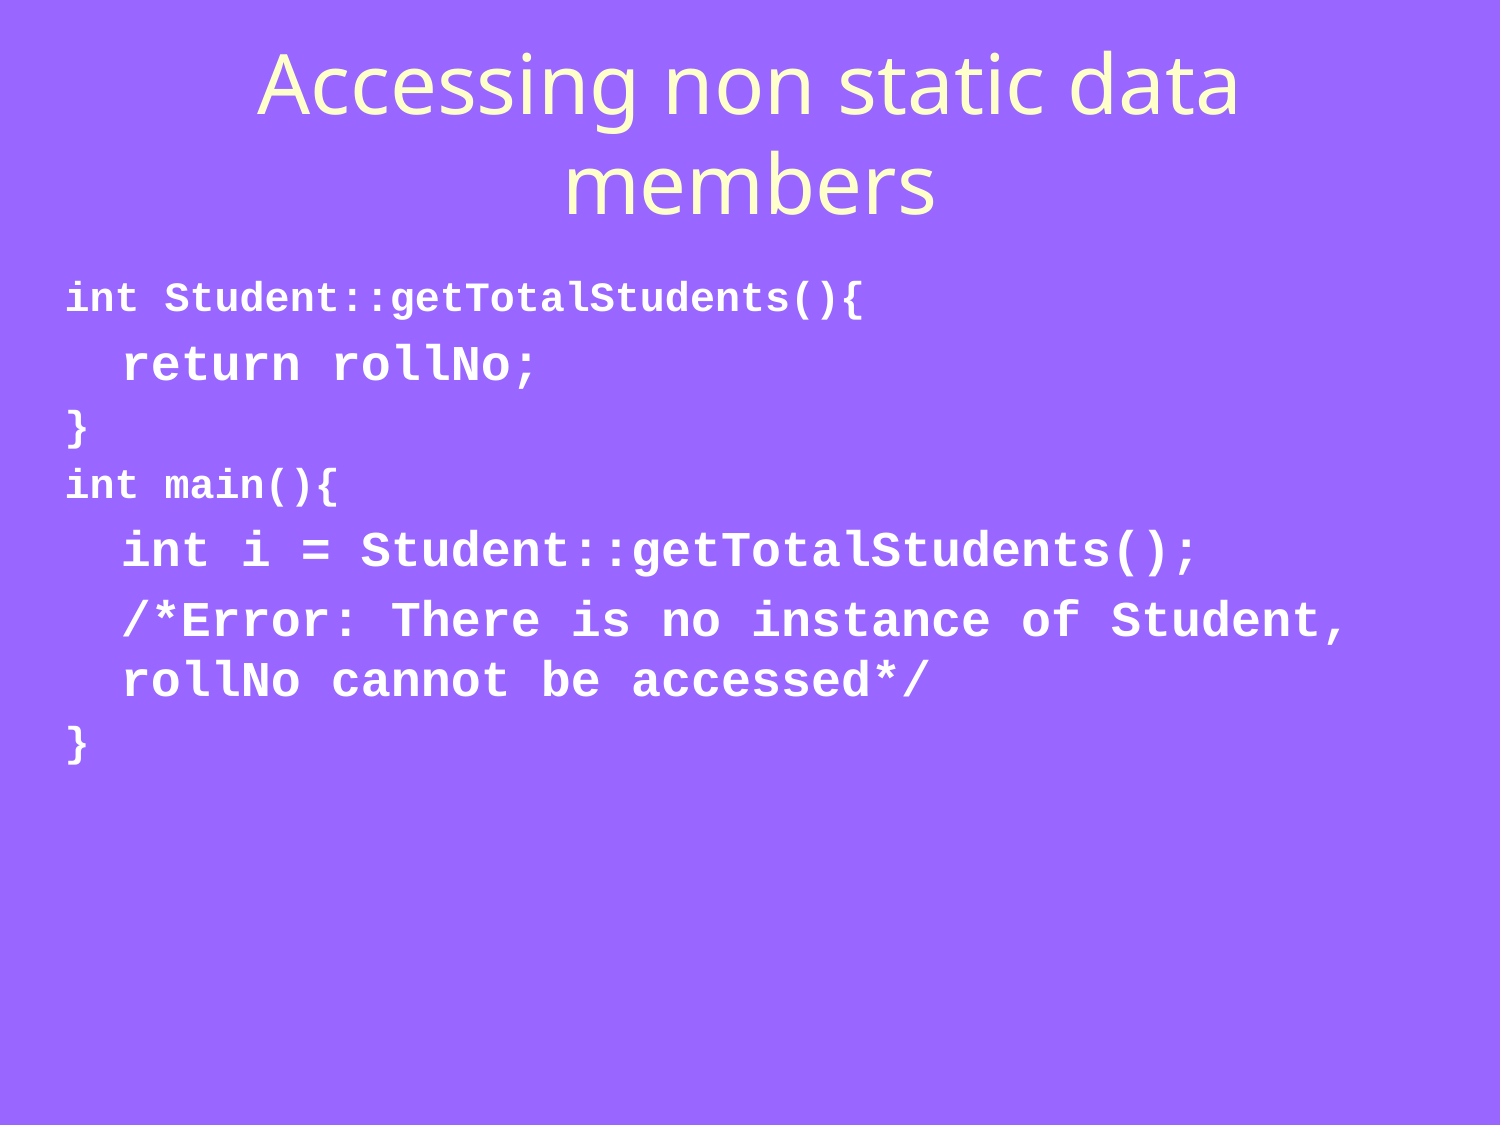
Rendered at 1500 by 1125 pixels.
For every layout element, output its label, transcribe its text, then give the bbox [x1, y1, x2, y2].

list int Student::getTotalStudents(){ return rollNo; } int main(){ int i = Student::getTotalStudents(); /*Error: There is no instance of Student, rollNo cannot be accessed*/ } [49, 262, 1451, 1001]
title Accessing non static data members [49, 37, 1451, 226]
